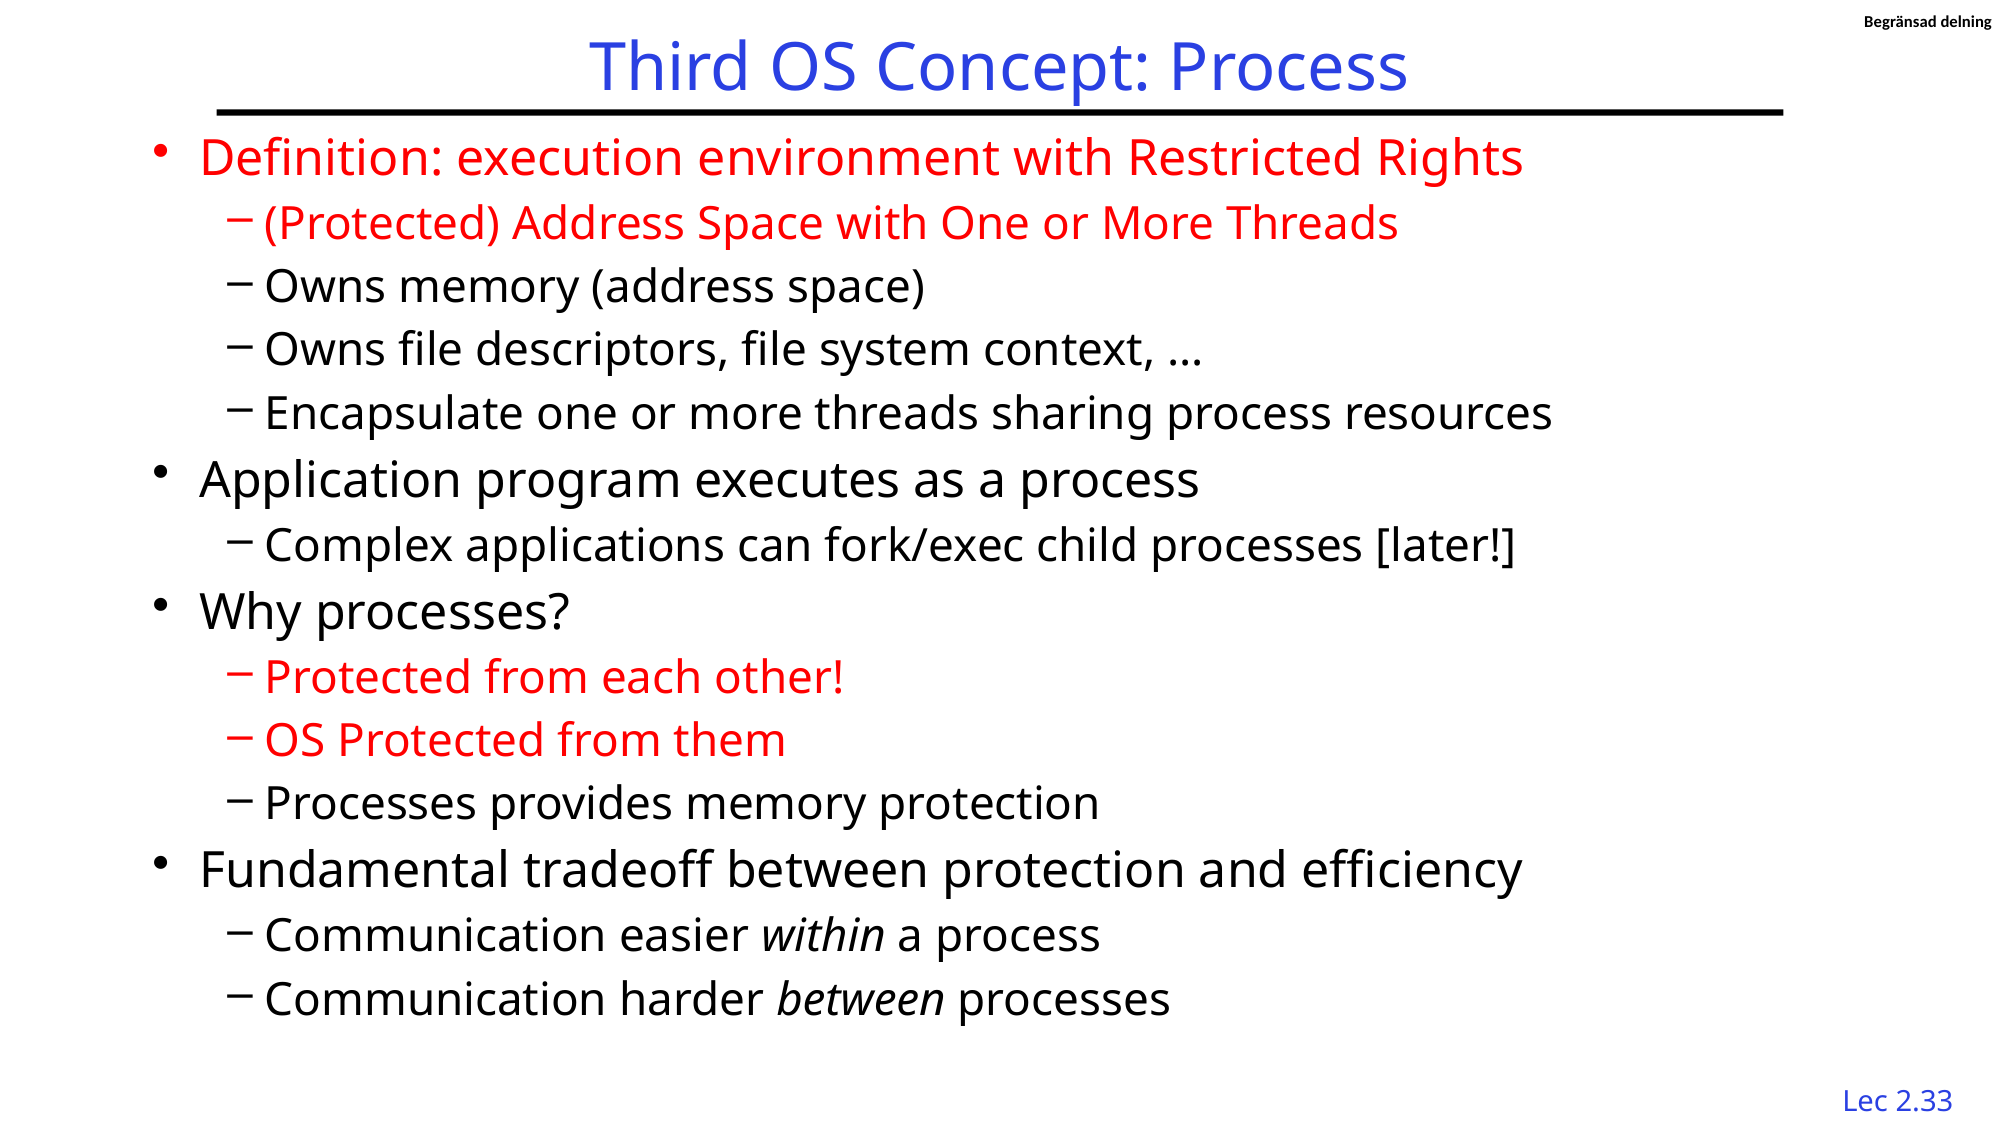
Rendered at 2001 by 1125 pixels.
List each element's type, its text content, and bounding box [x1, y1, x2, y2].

title Third OS Concept: Process [216, 24, 1784, 113]
list Definition: execution environment with Restricted Rights (Protected) Address Space with One or More Threads Owns memory (address space) Owns file descriptors, file system context, … Encapsulate one or more threads sharing process resources Application program executes as a process Complex applications can fork/exec child processes [later!] Why processes? Protected from each other! OS Protected from them Processes provides memory protection Fundamental tradeoff between protection and efficiency Communication easier within a process Communication harder between processes [137, 125, 1825, 1050]
